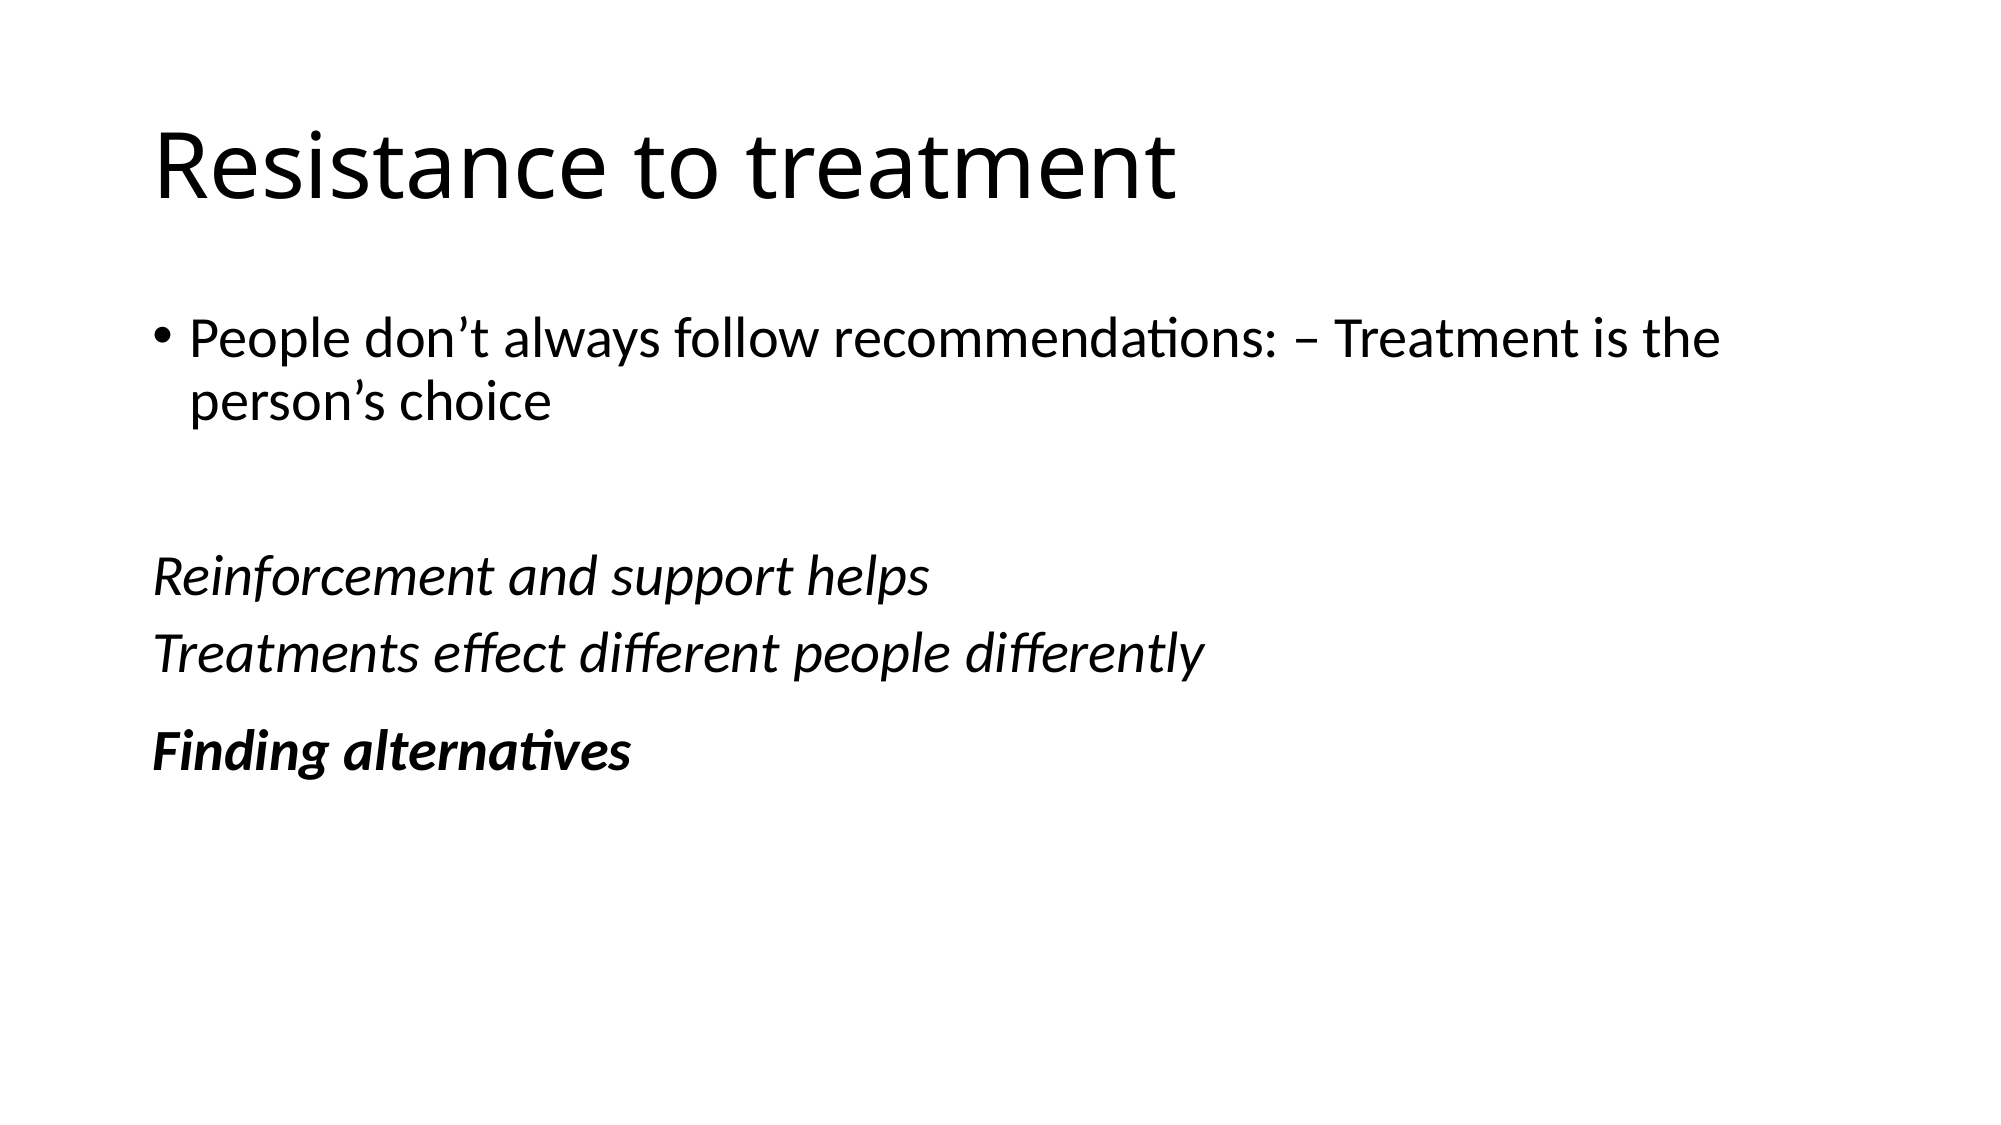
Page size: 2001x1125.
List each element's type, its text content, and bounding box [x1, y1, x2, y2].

list People don’t always follow recommendations: – Treatment is the person’s choice Reinforcement and support helps Treatments effect different people differently Finding alternatives [137, 299, 1863, 1014]
title Resistance to treatment [137, 59, 1863, 278]
